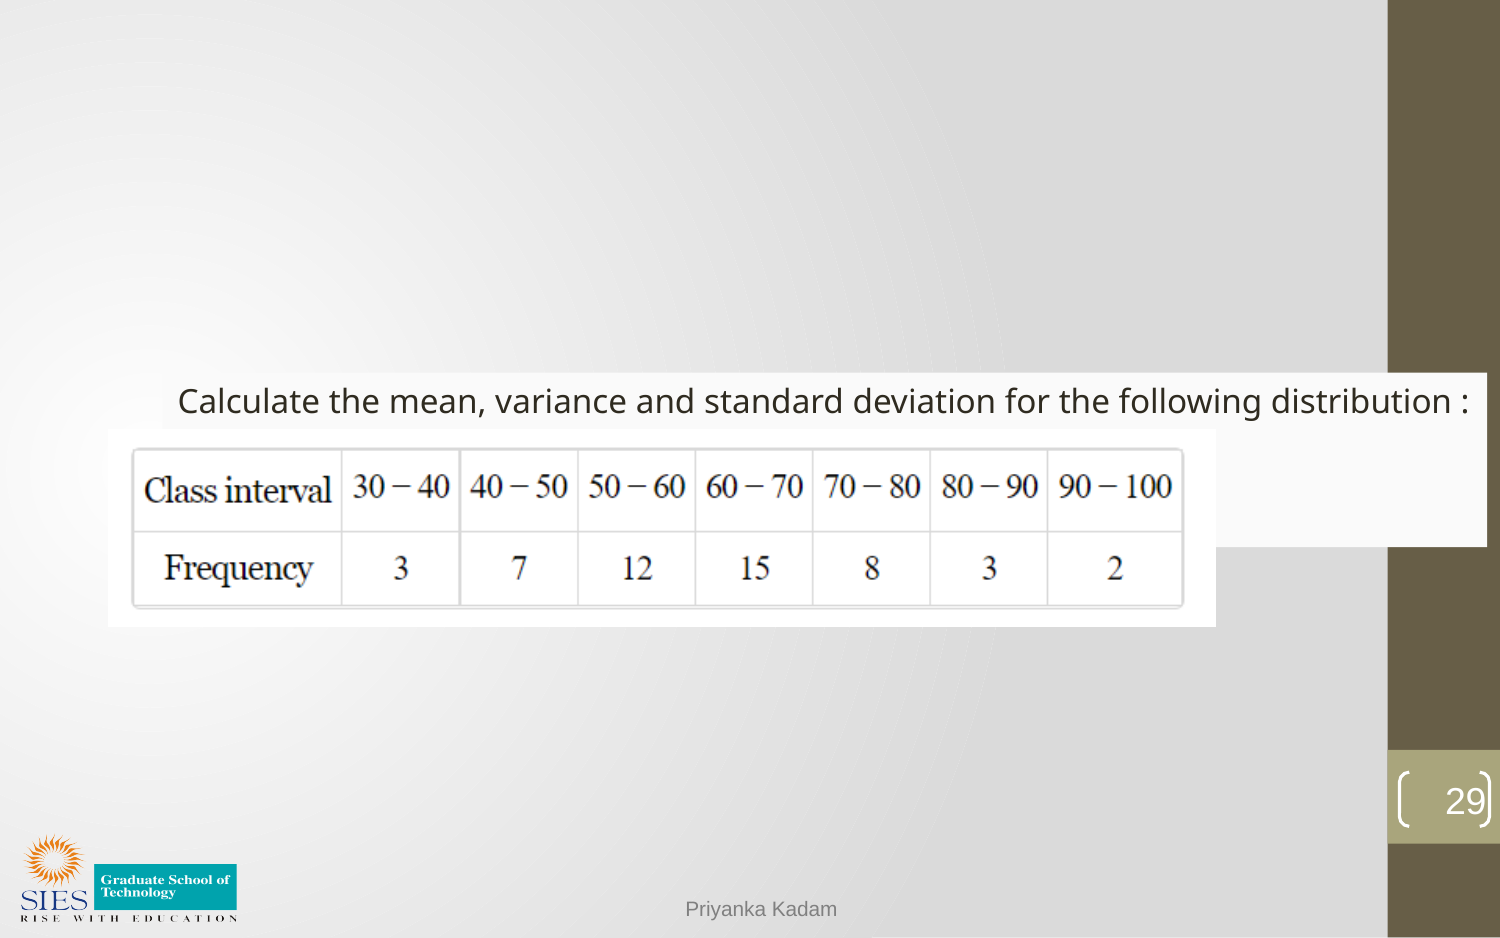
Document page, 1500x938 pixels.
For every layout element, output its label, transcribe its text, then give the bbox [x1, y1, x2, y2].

picture [108, 429, 1216, 628]
slide_number 29 [1397, 770, 1492, 828]
picture [20, 832, 237, 922]
text_box Calculate the mean, variance and standard deviation for the following distribution : [162, 372, 1488, 548]
